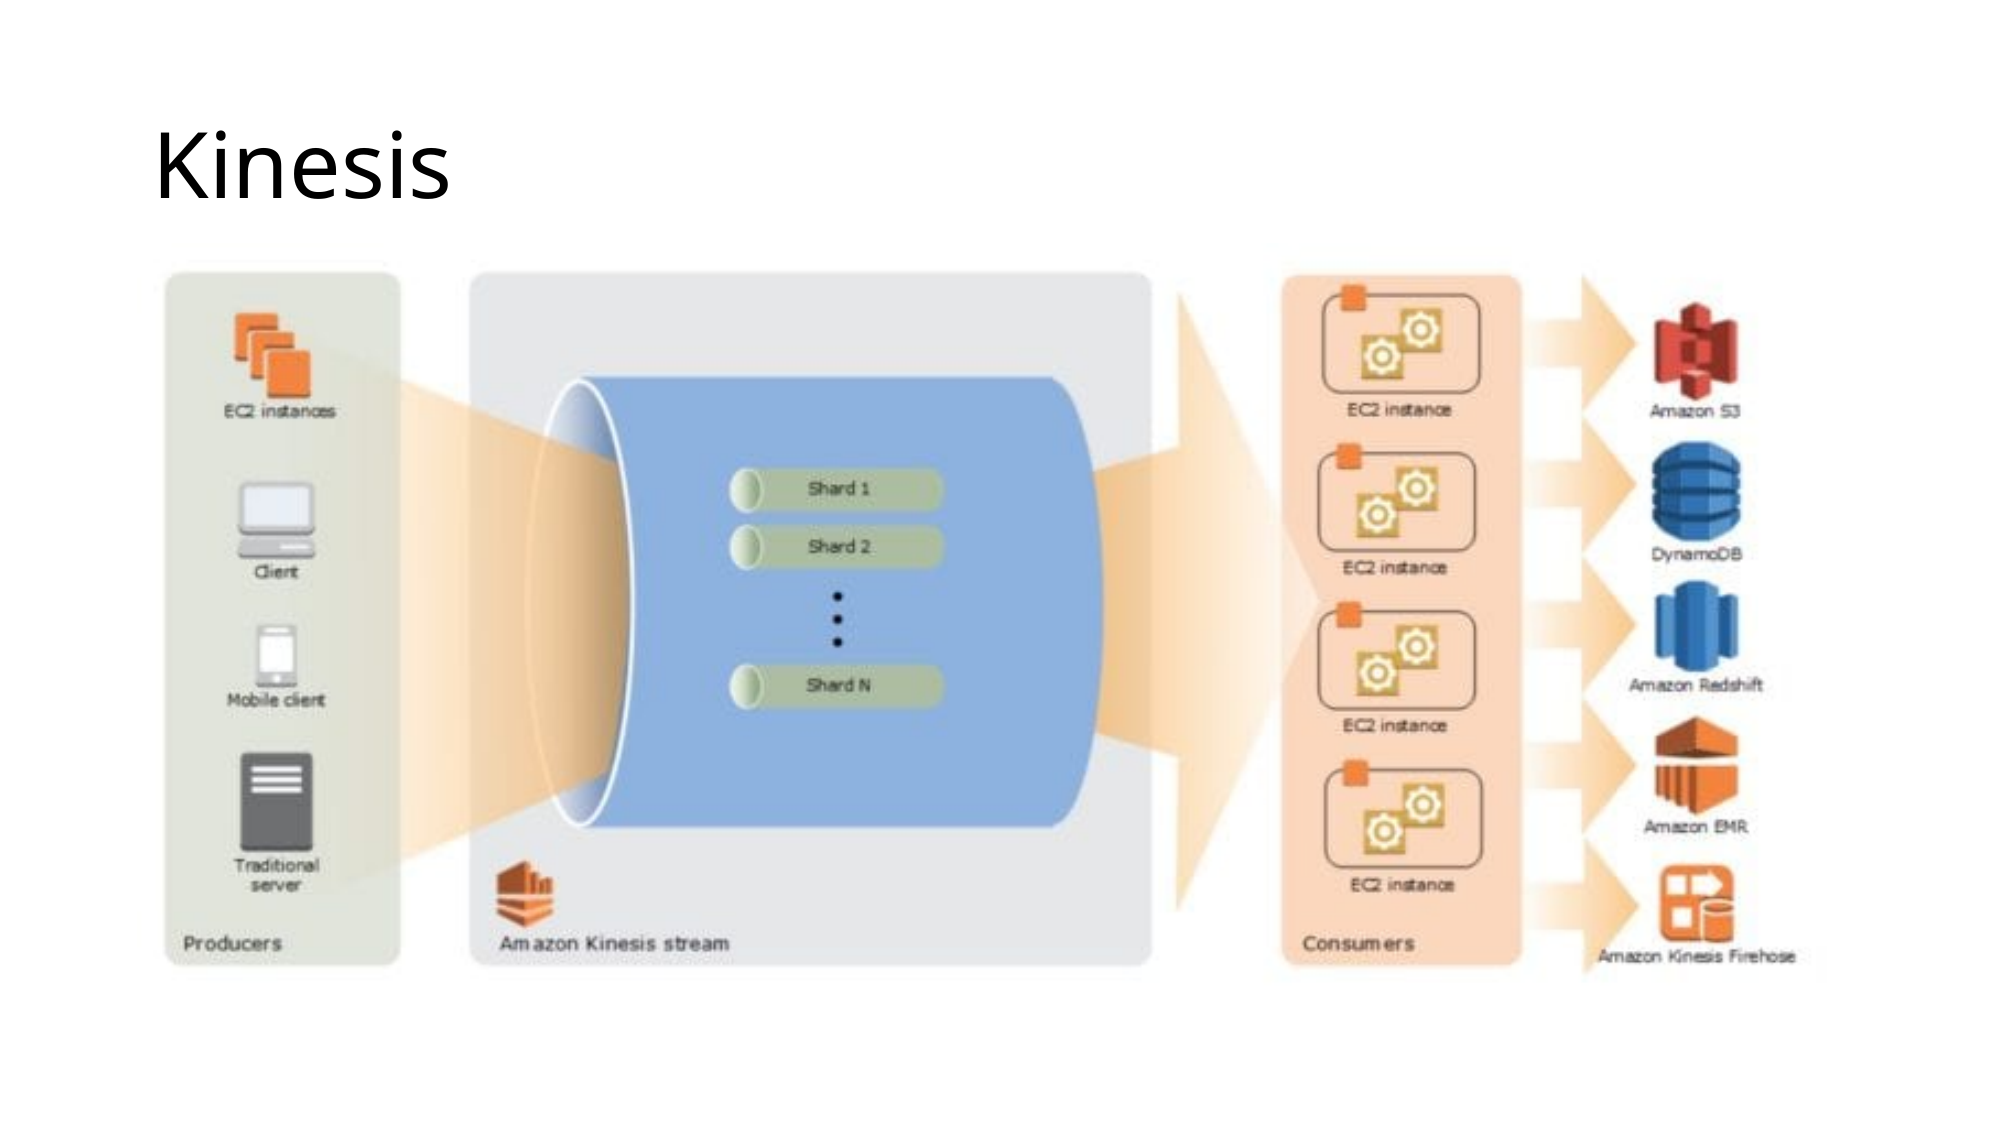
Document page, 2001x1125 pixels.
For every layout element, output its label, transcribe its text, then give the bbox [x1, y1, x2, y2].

title Kinesis [137, 59, 1863, 278]
picture [137, 243, 1829, 994]
